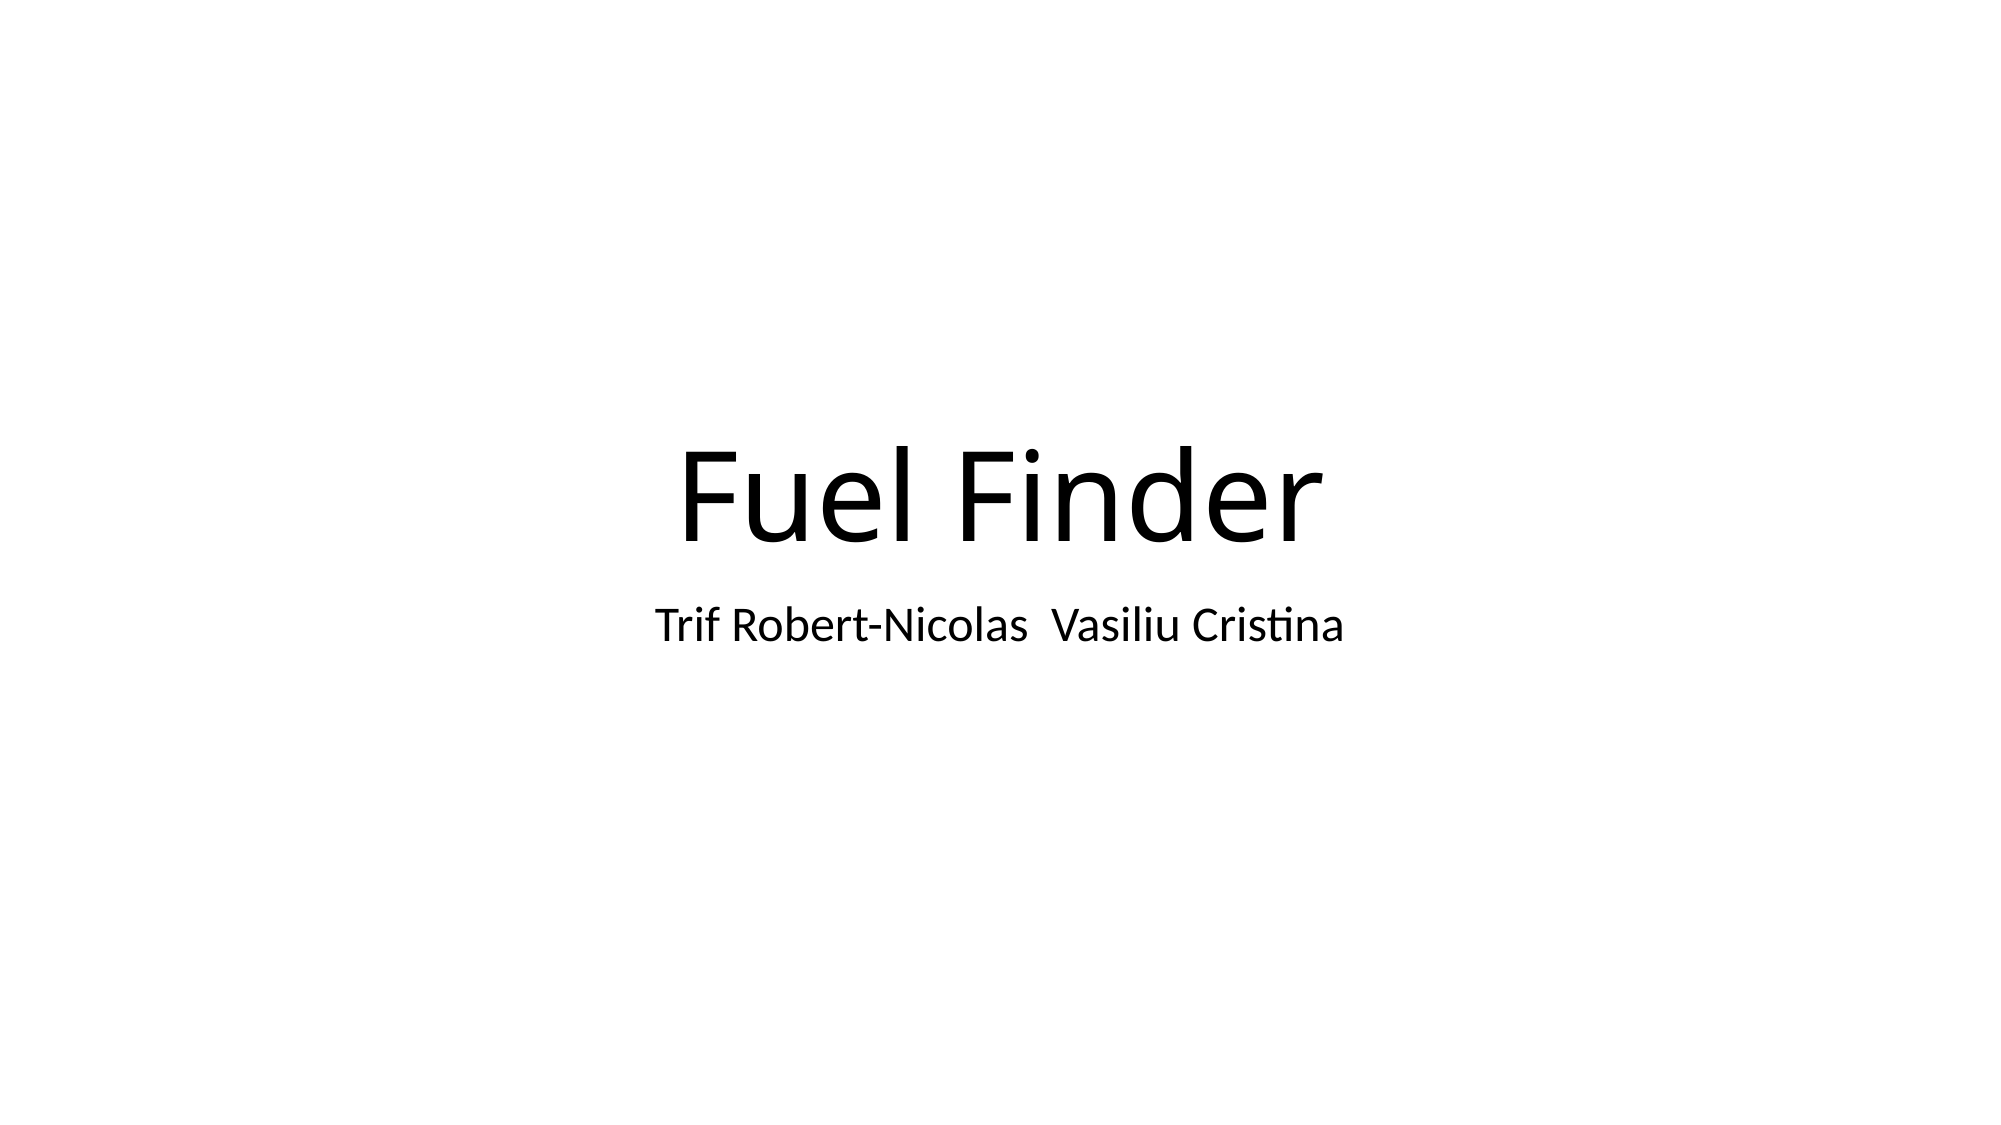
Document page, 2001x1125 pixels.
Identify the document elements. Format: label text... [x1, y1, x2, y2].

title Fuel Finder [249, 184, 1750, 576]
subtitle Trif Robert-Nicolas Vasiliu Cristina [249, 590, 1750, 863]
